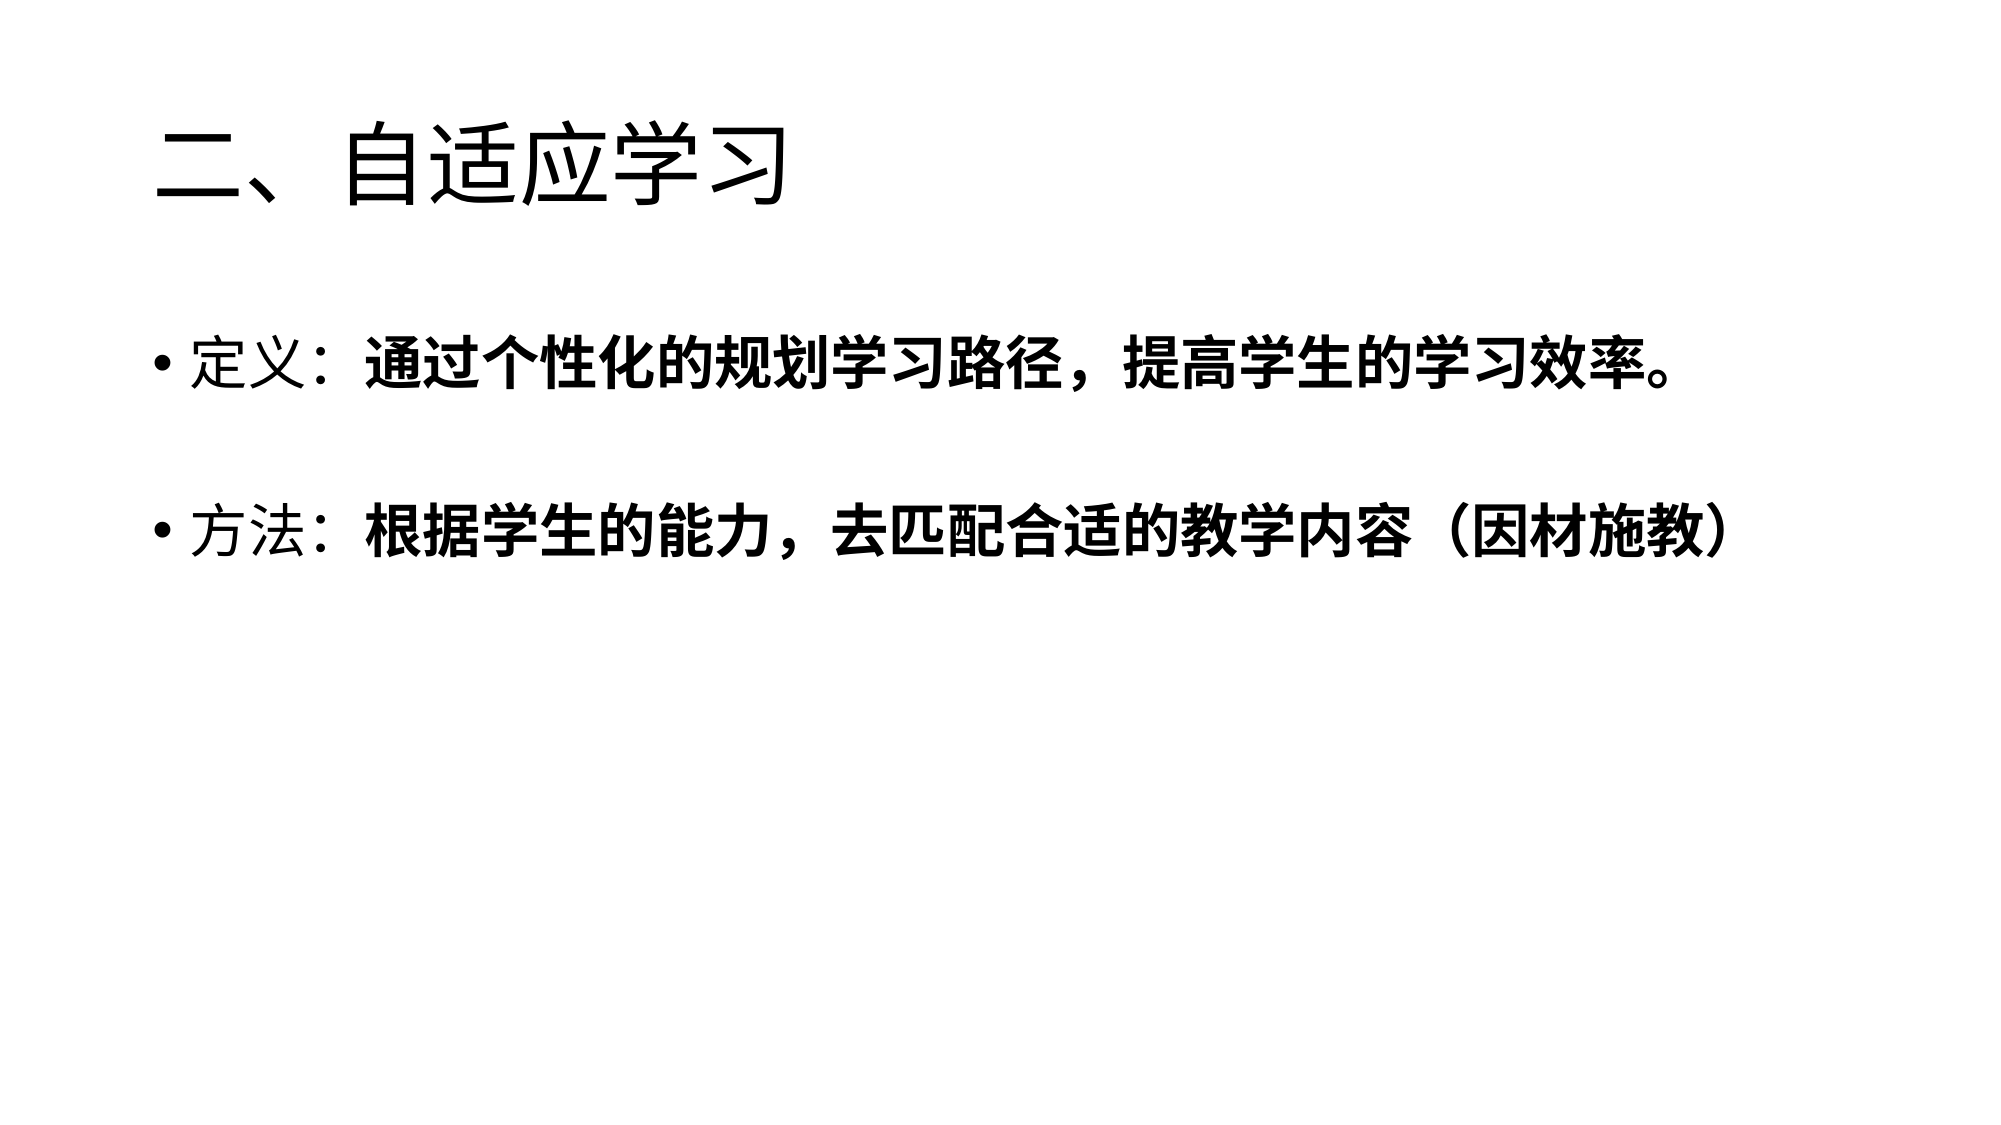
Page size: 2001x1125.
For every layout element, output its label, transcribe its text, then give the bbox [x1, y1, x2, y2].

list 定义：通过个性化的规划学习路径，提高学生的学习效率。 方法：根据学生的能力，去匹配合适的教学内容（因材施教） [137, 326, 1863, 1041]
title 二、自适应学习 [137, 59, 1863, 278]
